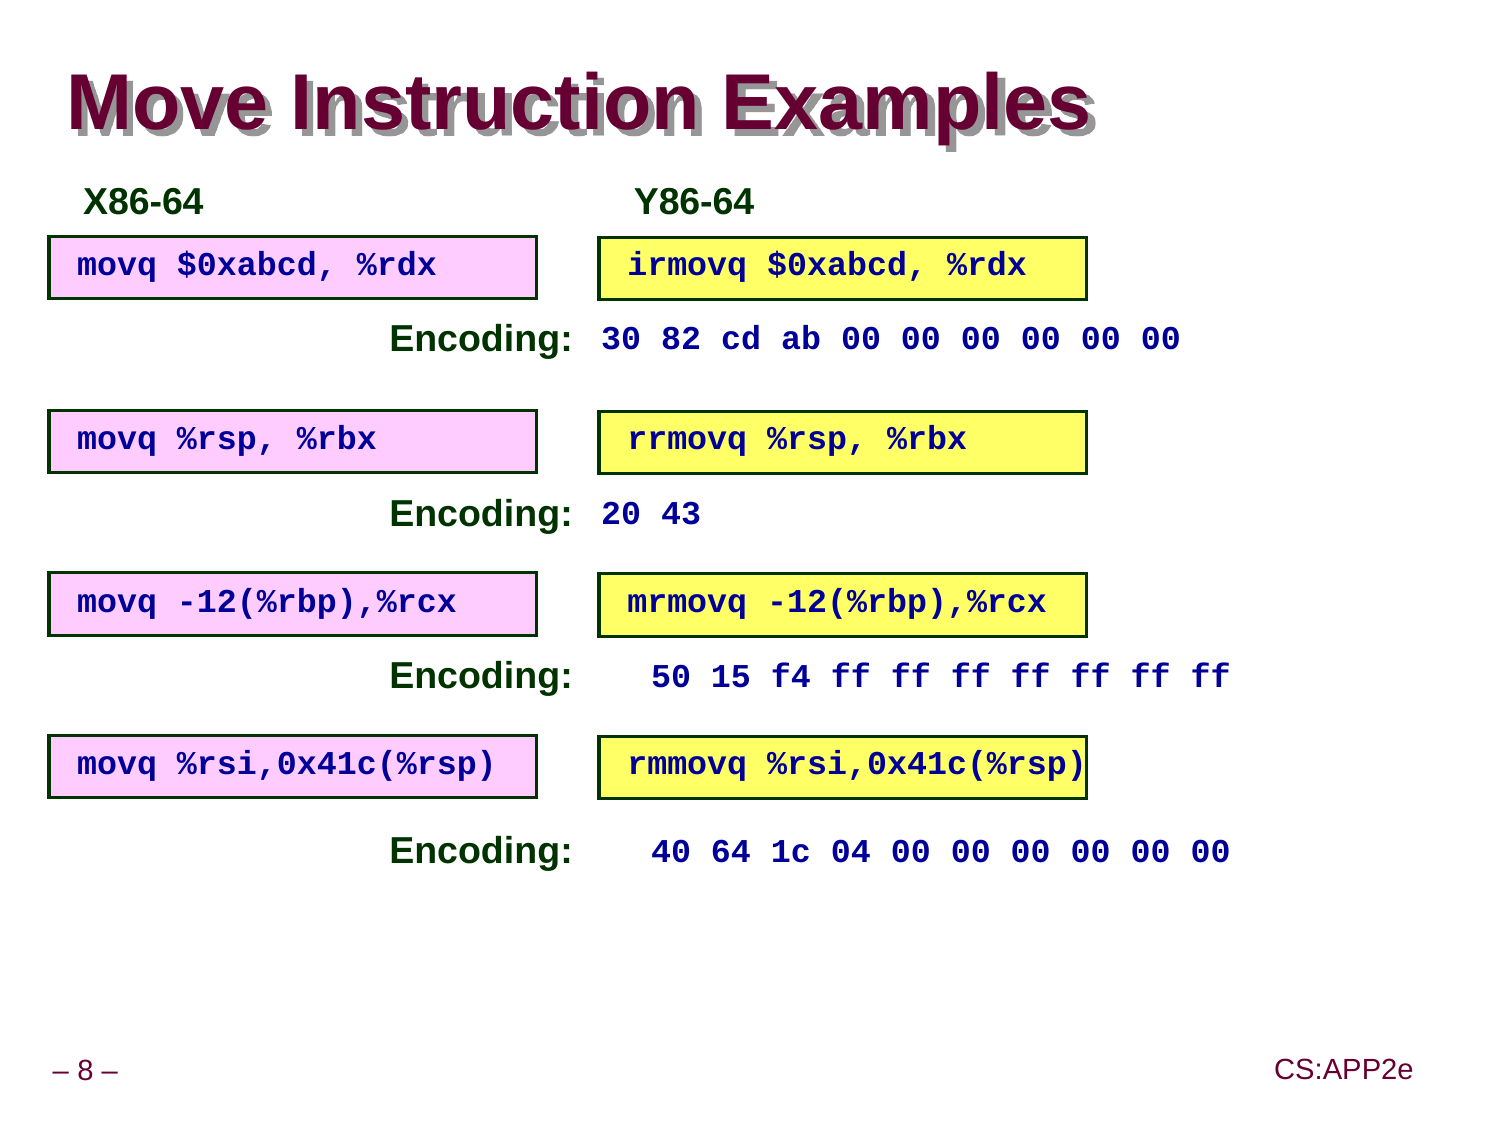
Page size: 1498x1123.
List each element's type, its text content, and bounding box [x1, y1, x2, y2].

text_box rrmovq %rsp, %rbx [612, 411, 975, 462]
text_box movq %rsp, %rbx [62, 411, 425, 462]
text_box [598, 237, 1087, 300]
text_box Encoding: [381, 823, 592, 880]
text_box irmovq $0xabcd, %rdx [612, 237, 975, 288]
text_box Encoding: [381, 311, 592, 367]
text_box 50 15 f4 ff ff ff ff ff ff ff [636, 648, 999, 699]
text_box Y86-64 [626, 174, 762, 231]
title Move Instruction Examples [66, 40, 1495, 169]
text_box movq -12(%rbp),%rcx [62, 573, 425, 624]
text_box rmmovq %rsi,0x41c(%rsp) [612, 736, 975, 787]
text_box [48, 735, 537, 798]
text_box [48, 410, 537, 473]
text_box X86-64 [75, 174, 212, 231]
text_box [48, 236, 537, 299]
text_box 40 64 1c 04 00 00 00 00 00 00 [636, 823, 999, 874]
text_box 30 82 cd ab 00 00 00 00 00 00 [592, 311, 1199, 362]
text_box [48, 572, 537, 636]
text_box [598, 411, 1087, 474]
text_box 20 43 [592, 486, 949, 537]
text_box movq $0xabcd, %rdx [62, 237, 425, 288]
text_box Encoding: [381, 486, 592, 542]
text_box mrmovq -12(%rbp),%rcx [612, 573, 975, 624]
text_box [598, 736, 1087, 799]
text_box movq %rsi,0x41c(%rsp) [62, 736, 425, 787]
text_box Encoding: [381, 648, 592, 705]
text_box [598, 573, 1087, 637]
